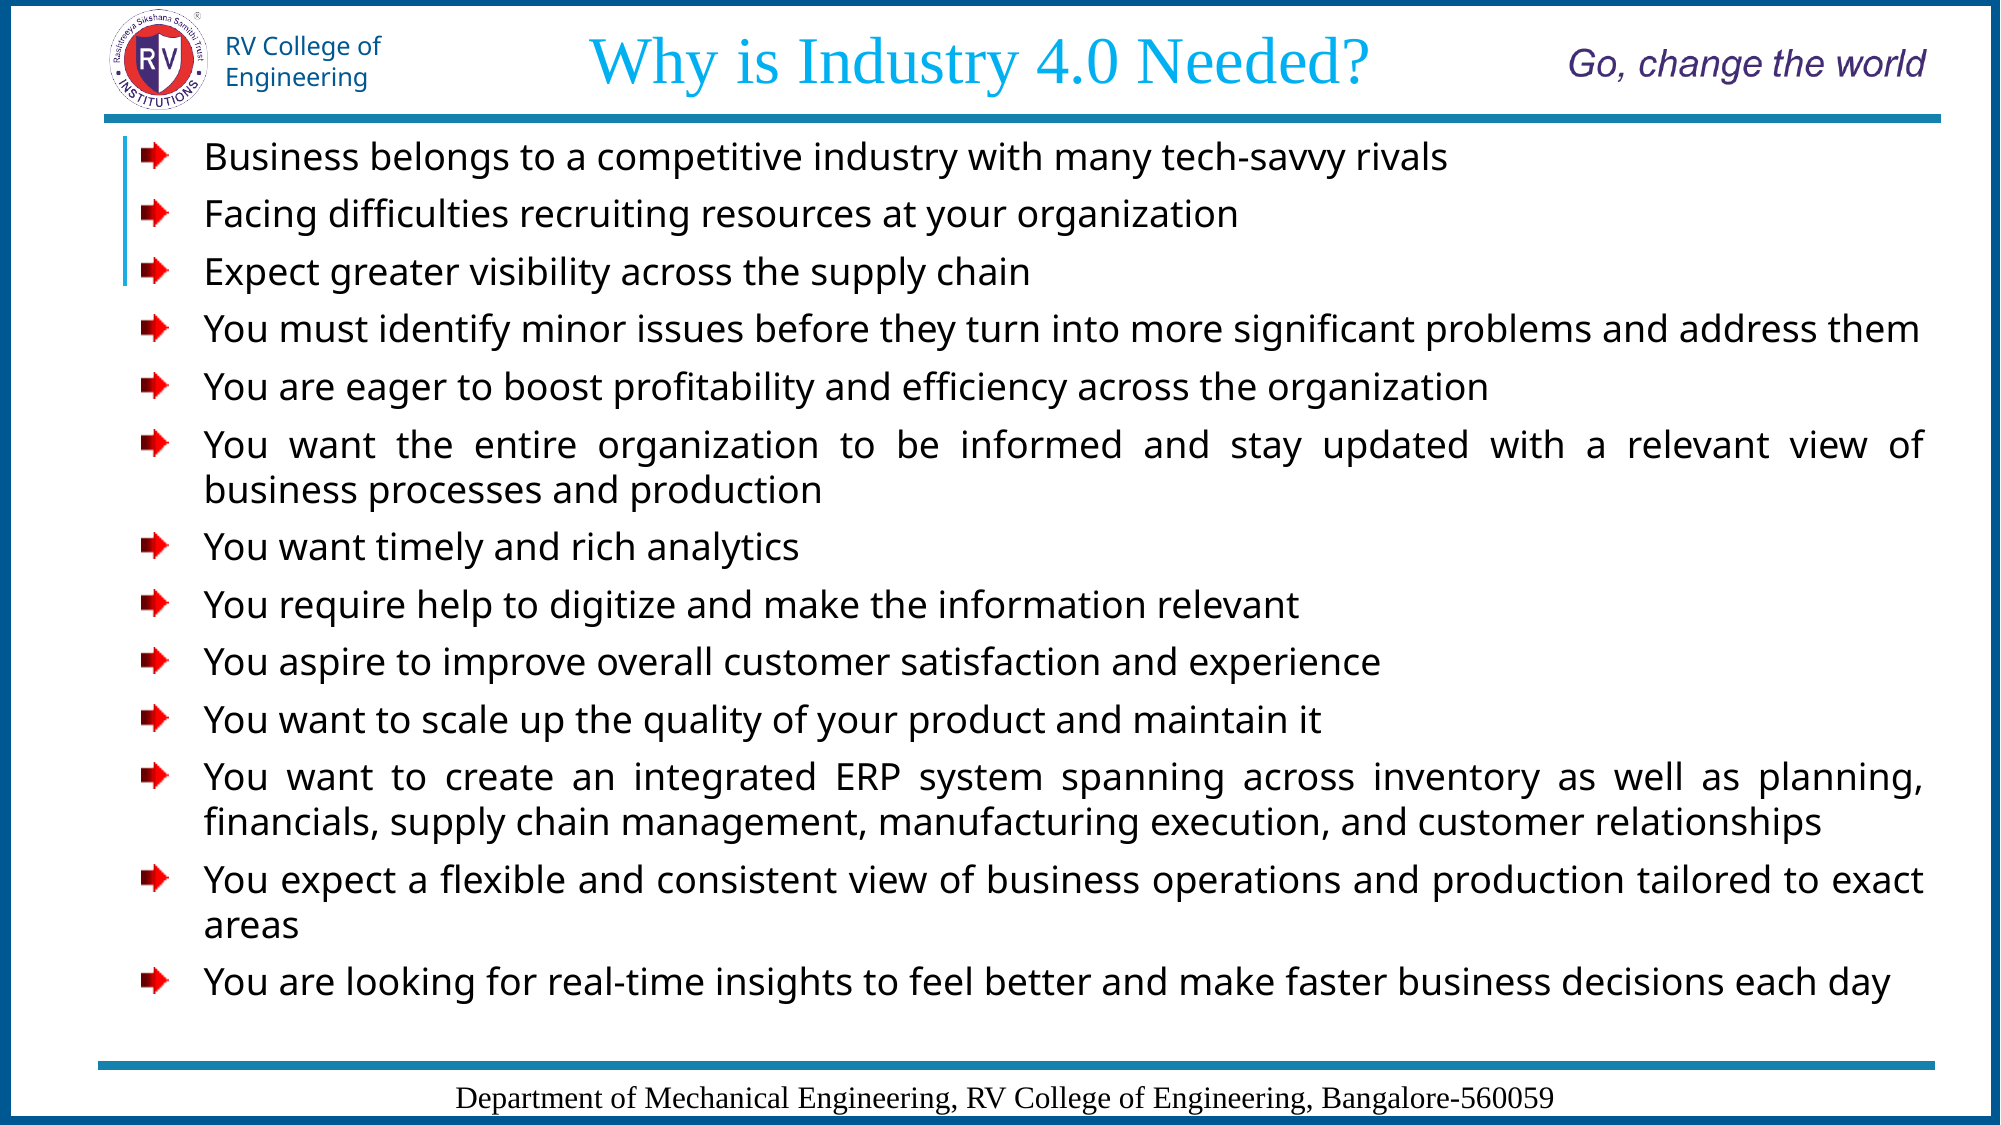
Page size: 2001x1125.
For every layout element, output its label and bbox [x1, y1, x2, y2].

text_box [4, 0, 1998, 1123]
